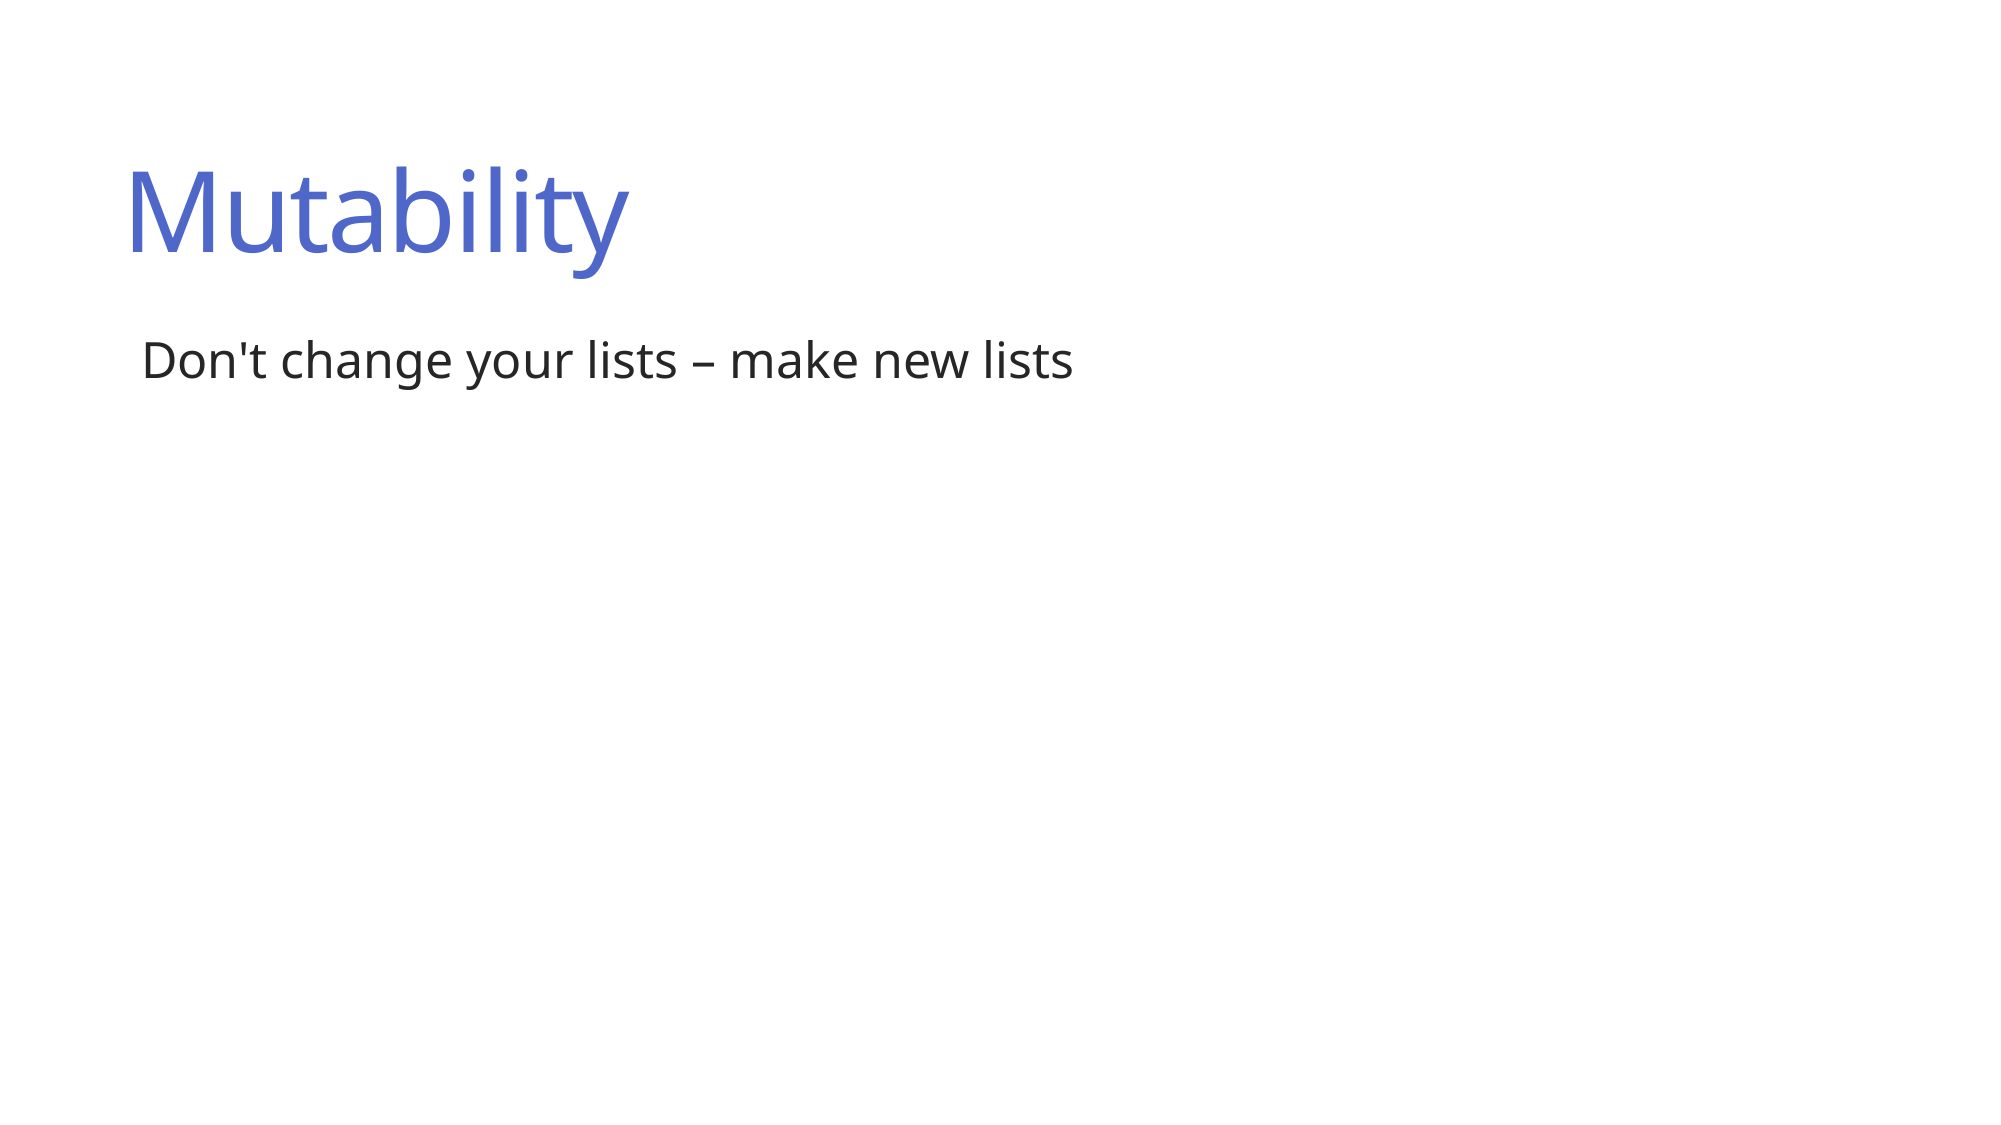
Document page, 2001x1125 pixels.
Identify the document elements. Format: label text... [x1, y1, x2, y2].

title Mutability [107, 81, 1875, 354]
list Don't change your lists – make new lists [111, 329, 1876, 948]
